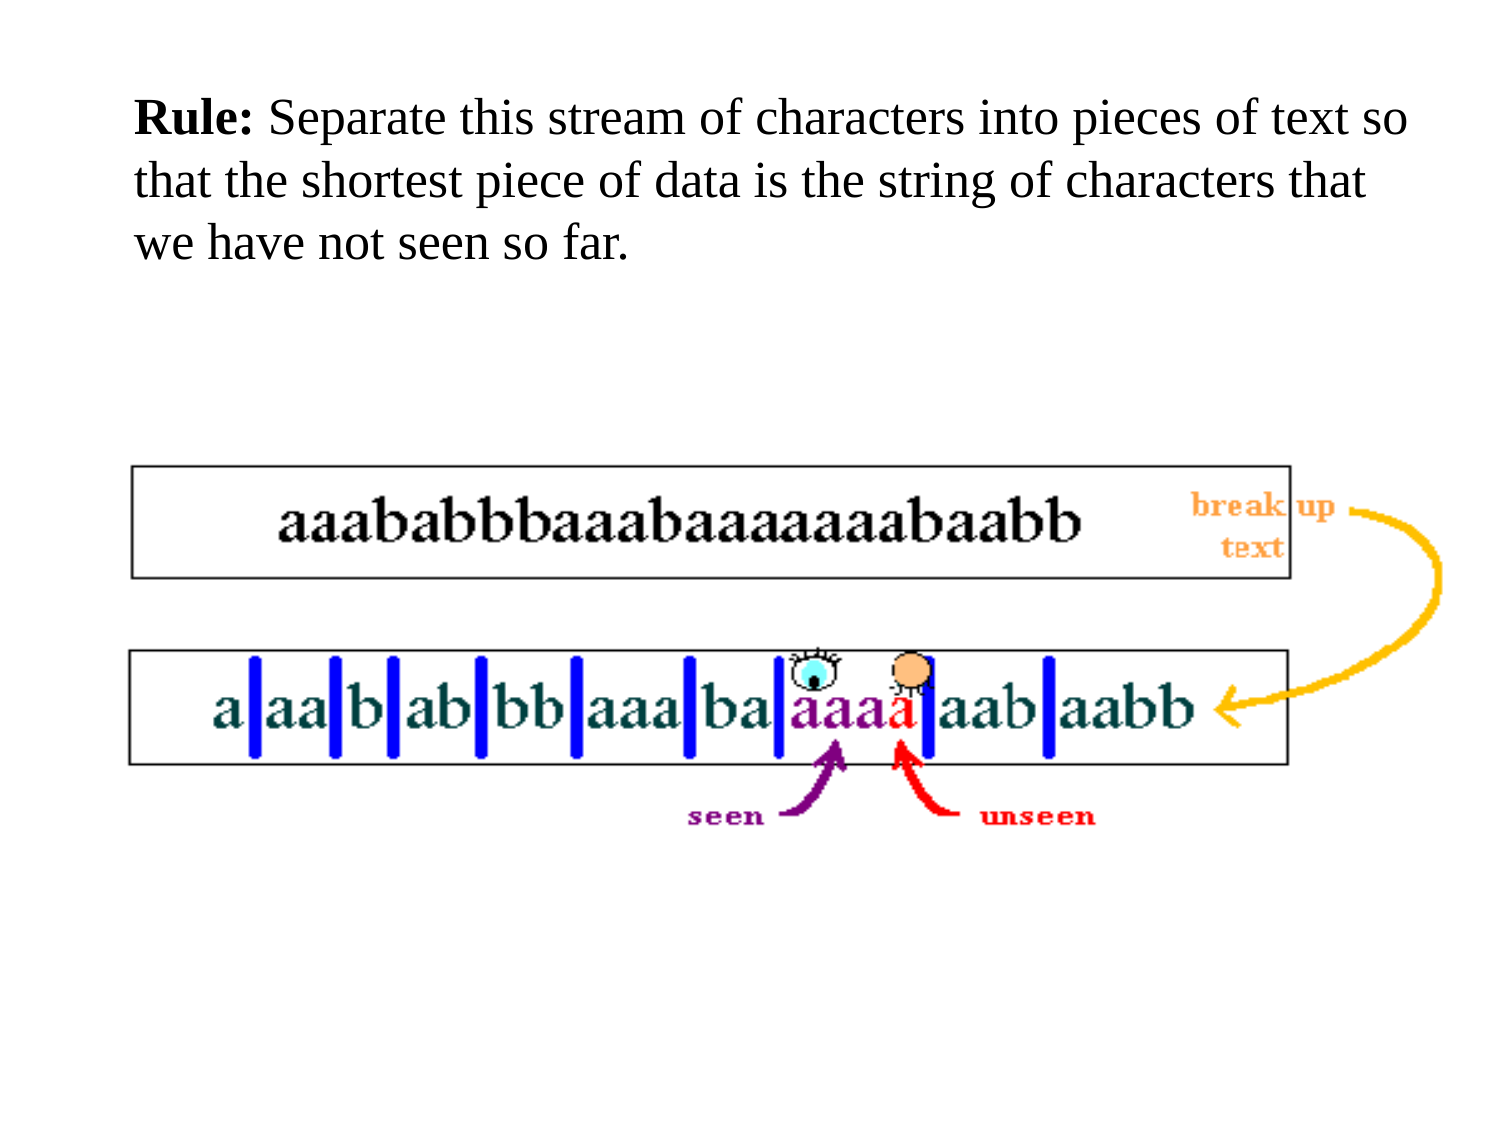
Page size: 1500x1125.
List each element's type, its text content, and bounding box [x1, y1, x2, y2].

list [99, 387, 1463, 902]
list Rule: Separate this stream of characters into pieces of text so that the shortest piece of data is the string of characters that we have not seen so far. [62, 75, 1438, 300]
